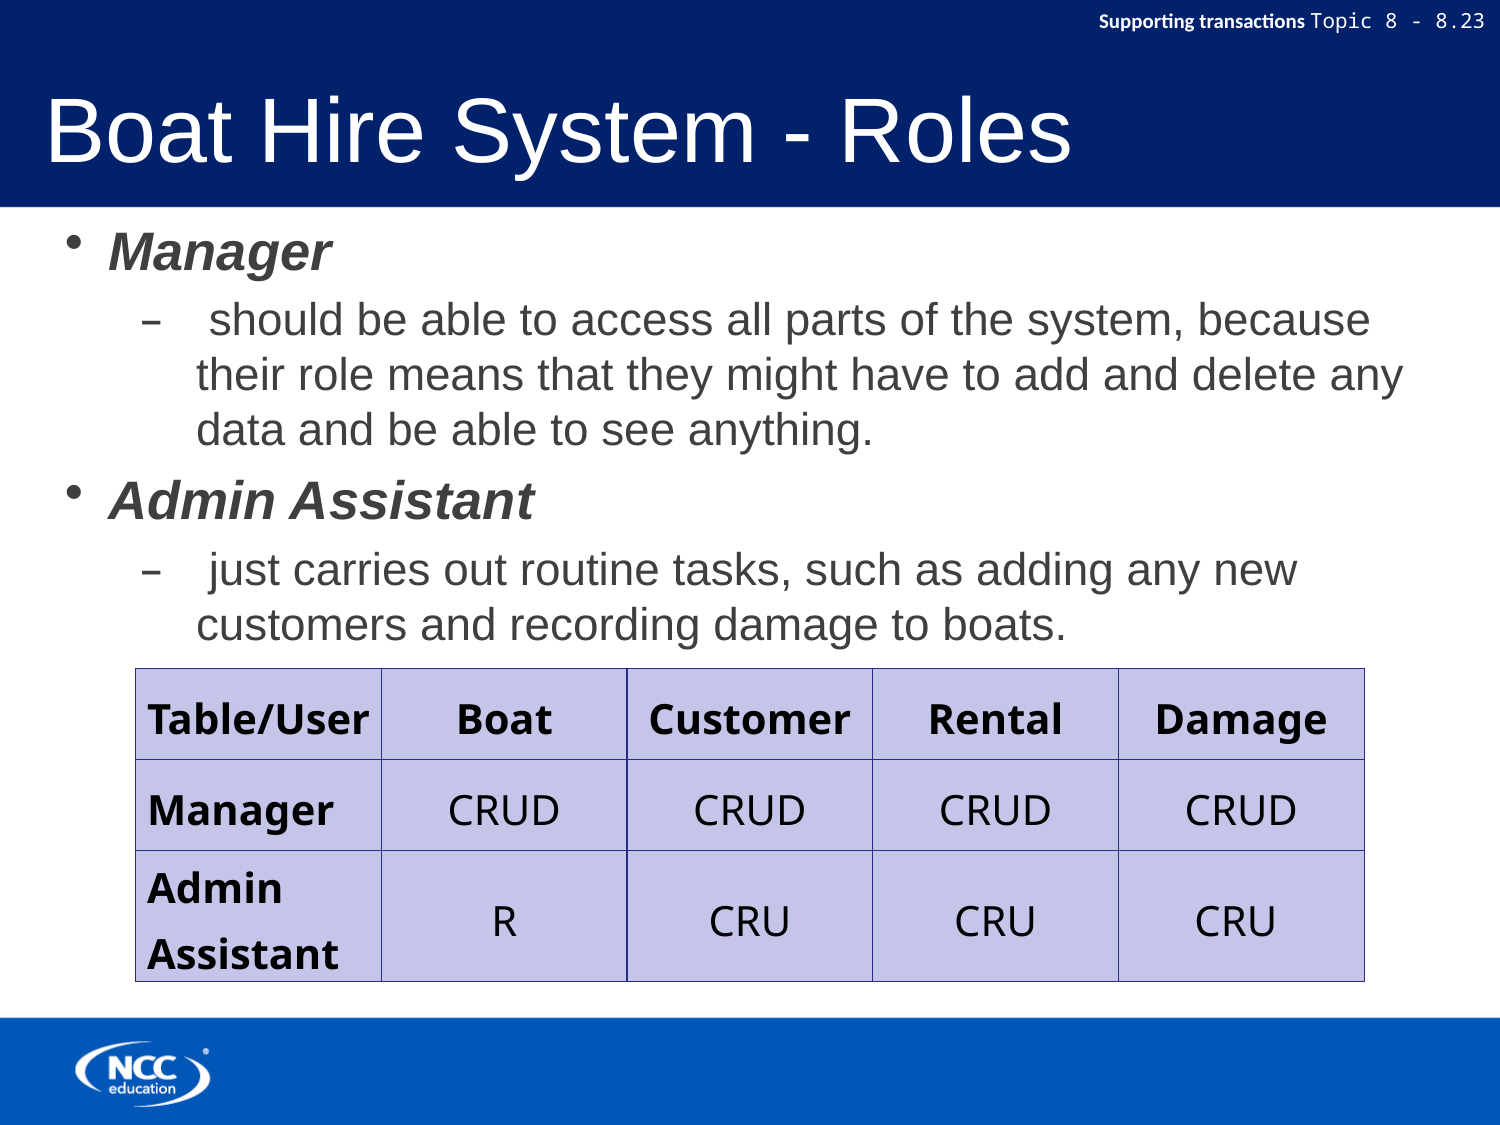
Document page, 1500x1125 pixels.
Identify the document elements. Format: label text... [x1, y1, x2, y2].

table_header Boat [382, 669, 626, 759]
picture [0, 75, 1500, 1125]
table_cell CRU [873, 851, 1118, 981]
table_cell R [382, 851, 626, 981]
table_header Damage [1119, 669, 1364, 759]
text_box [0, 0, 1500, 75]
table_header Rental [873, 669, 1118, 759]
table_cell CRU [1119, 851, 1364, 981]
table_cell Admin Assistant [136, 851, 381, 981]
table_cell Manager [136, 760, 381, 850]
table_header Customer [628, 669, 872, 759]
table_cell CRUD [873, 760, 1118, 850]
table_cell CRU [628, 851, 872, 981]
table_cell CRUD [628, 760, 872, 850]
title Boat Hire System - Roles [29, 75, 1471, 208]
table_header Table/User [136, 669, 381, 759]
table_cell CRUD [1119, 760, 1364, 850]
list Manager should be able to access all parts of the system, because their role means that they might have to add and delete any data and be able to see anything. Admin Assistant just carries out routine tasks, such as adding any new customers and recording damage to boats. [5, 208, 1471, 917]
table_cell CRUD [382, 760, 626, 850]
